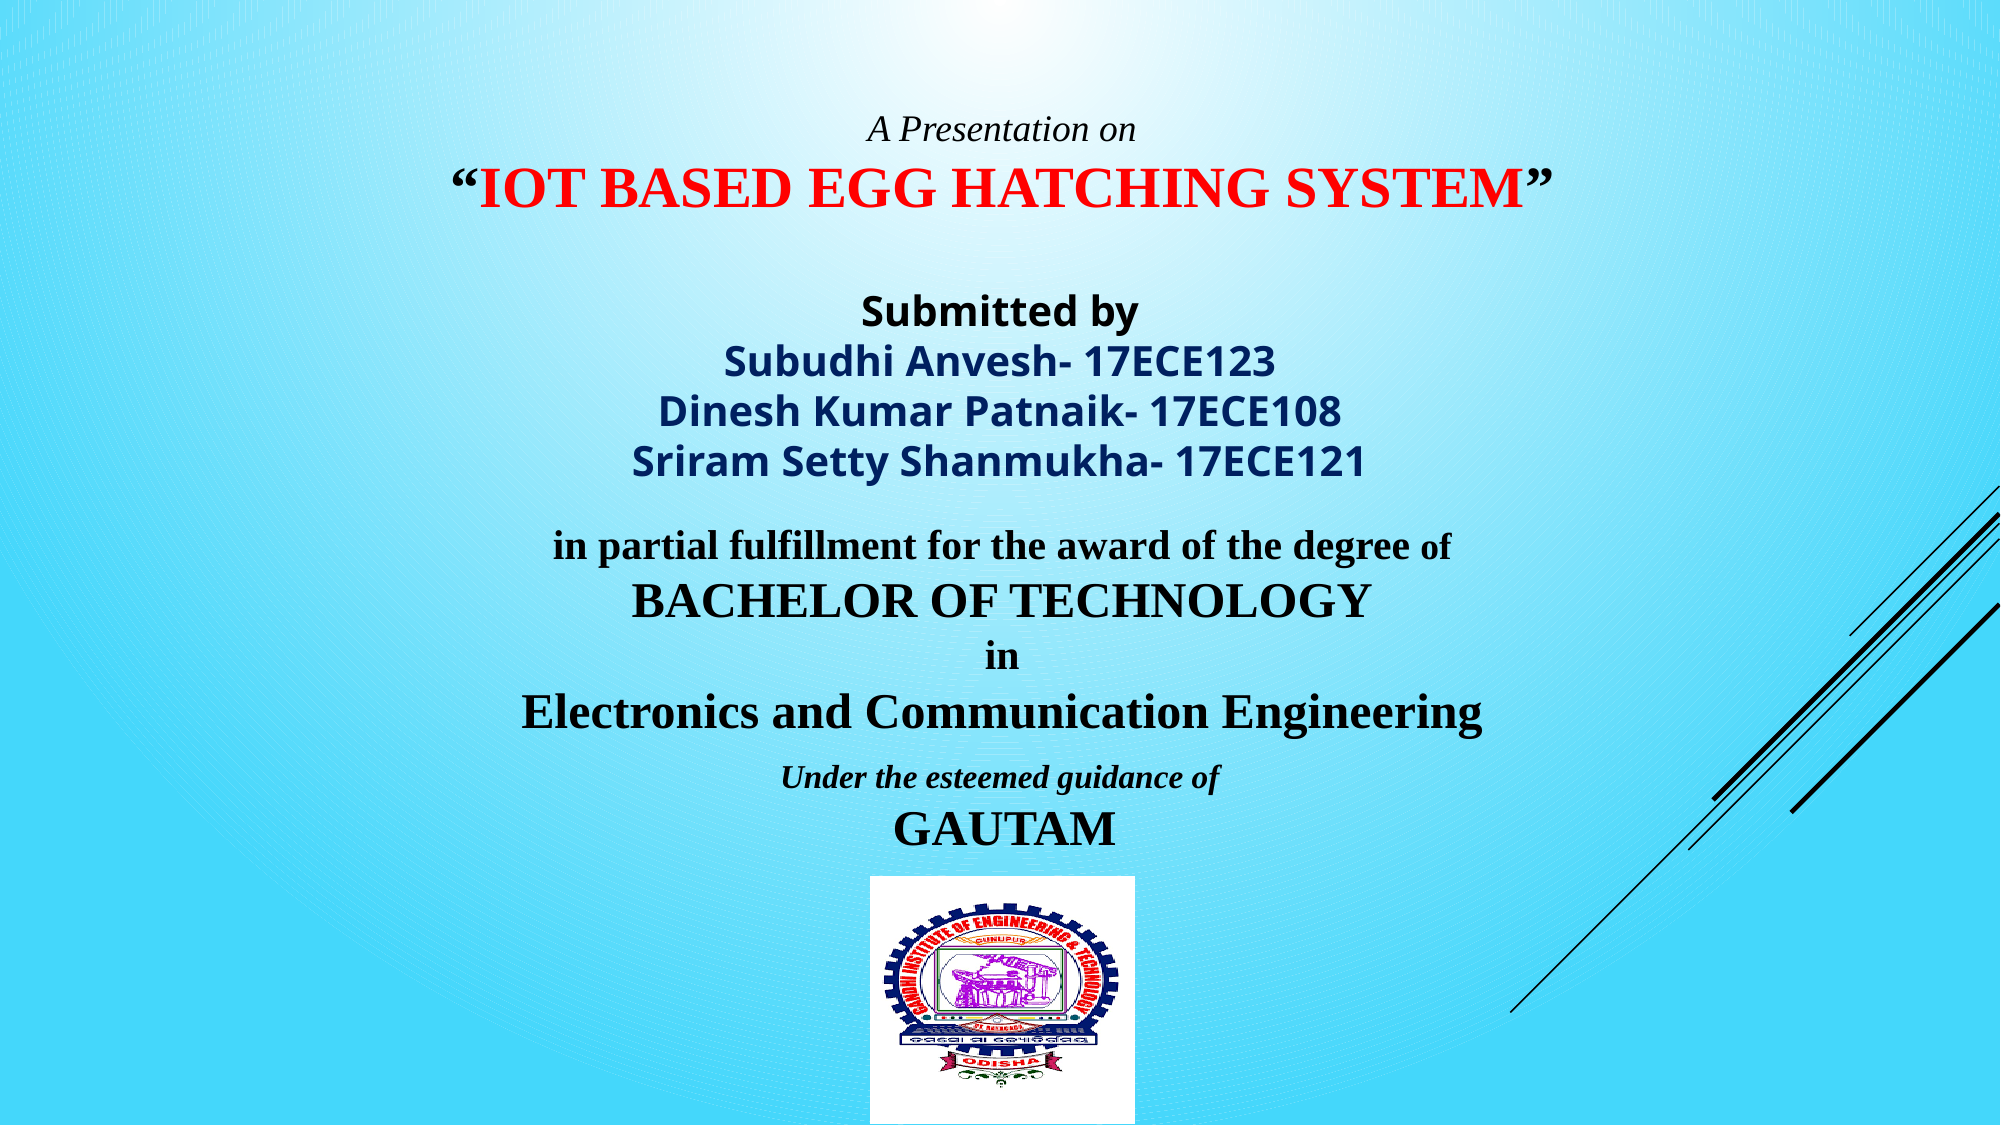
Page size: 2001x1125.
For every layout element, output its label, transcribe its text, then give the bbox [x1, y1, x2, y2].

picture [870, 876, 1135, 1124]
text_box A Presentation on “IOT BASED EGG HATCHING SYSTEM” [180, 96, 1825, 227]
text_box in partial fulfillment for the award of the degree of BACHELOR OF TECHNOLOGY in Electronics and Communication Engineering [502, 492, 1503, 746]
text_box Submitted by Subudhi Anvesh- 17ECE123 Dinesh Kumar Patnaik- 17ECE108 Sriram Setty Shanmukha- 17ECE121 [0, 277, 2000, 492]
text_box [500, 272, 1500, 277]
text_box Under the esteemed guidance of GAUTAM [500, 748, 1500, 863]
